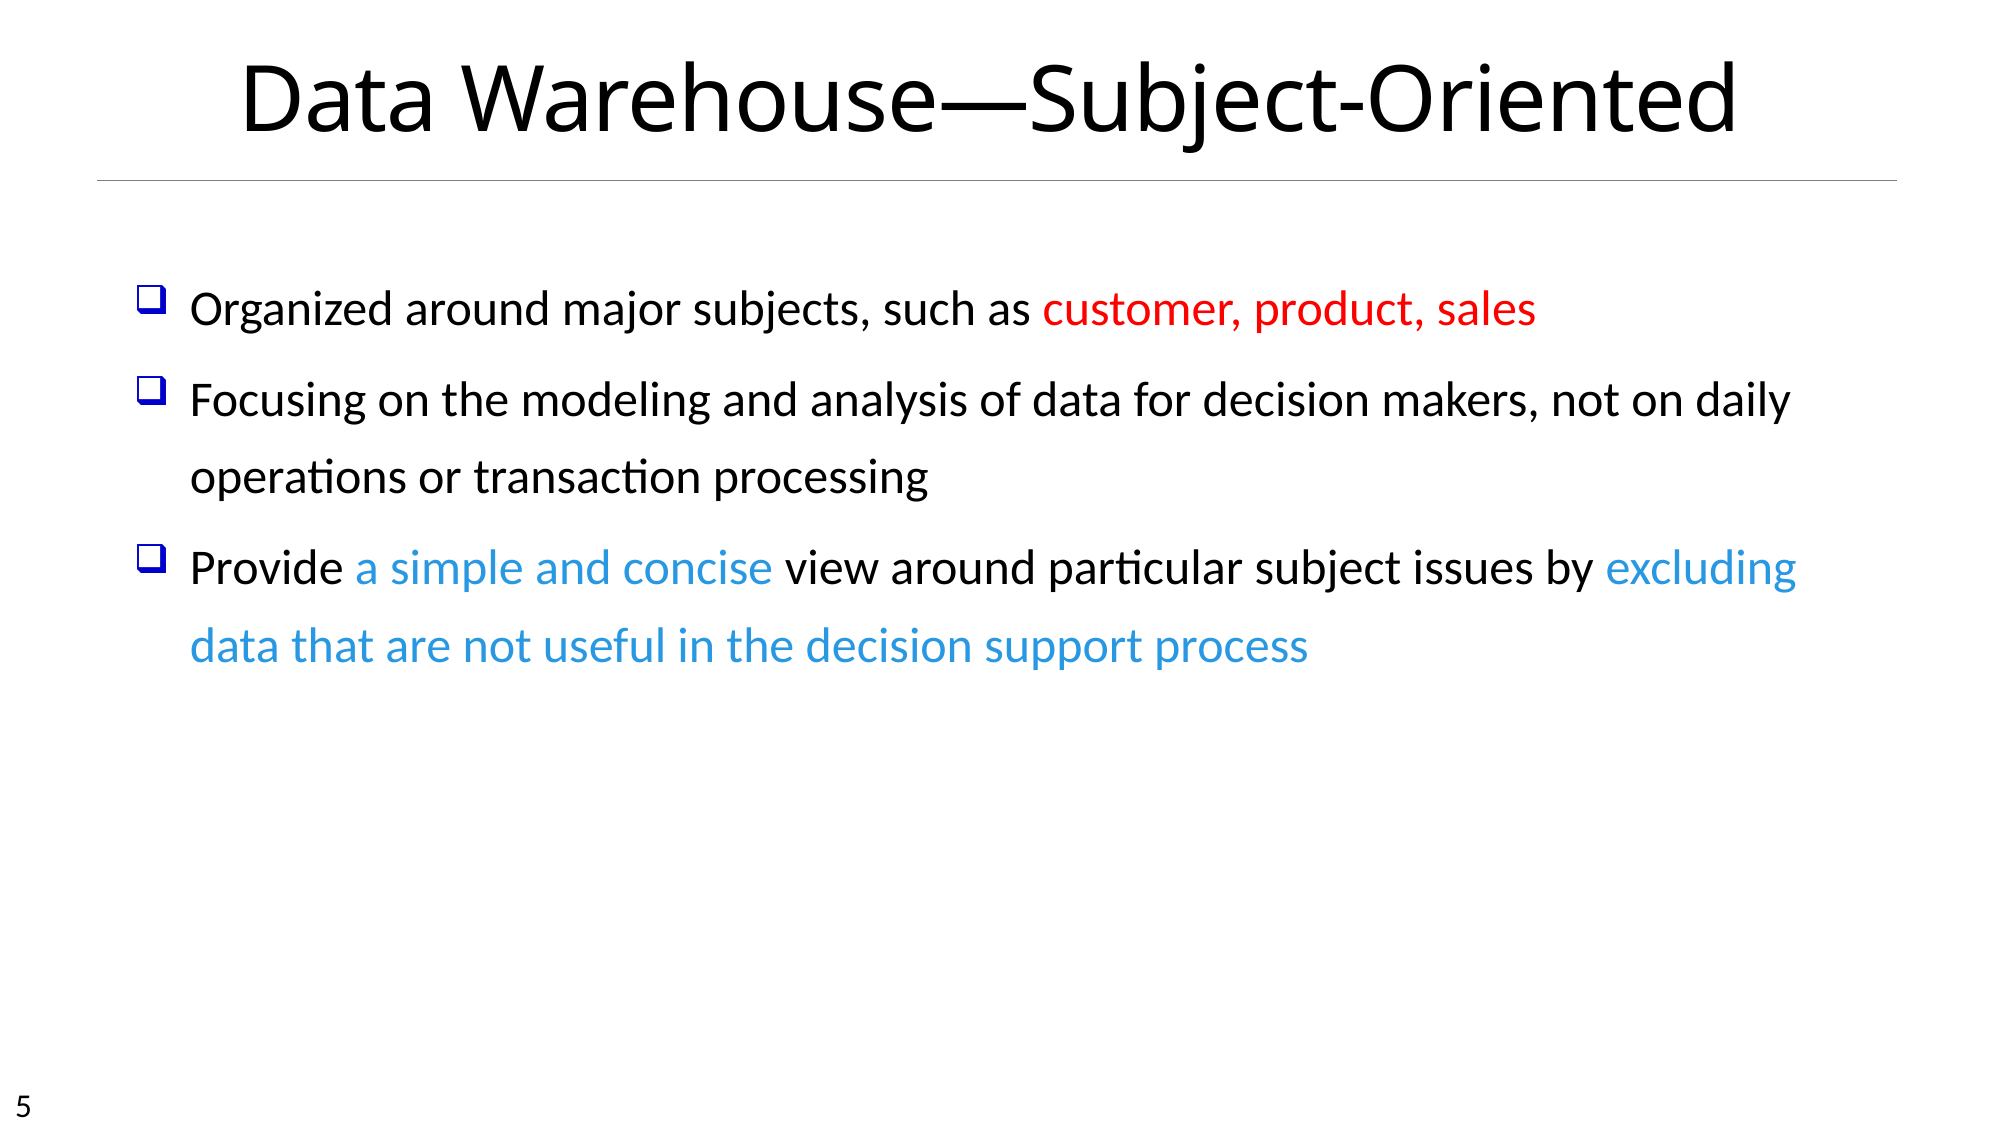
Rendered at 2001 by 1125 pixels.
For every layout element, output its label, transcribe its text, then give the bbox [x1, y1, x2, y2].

title Data Warehouse—Subject-Oriented [57, 36, 1923, 158]
list Organized around major subjects, such as customer, product, sales Focusing on the modeling and analysis of data for decision makers, not on daily operations or transaction processing Provide a simple and concise view around particular subject issues by excluding data that are not useful in the decision support process [118, 249, 1869, 1006]
